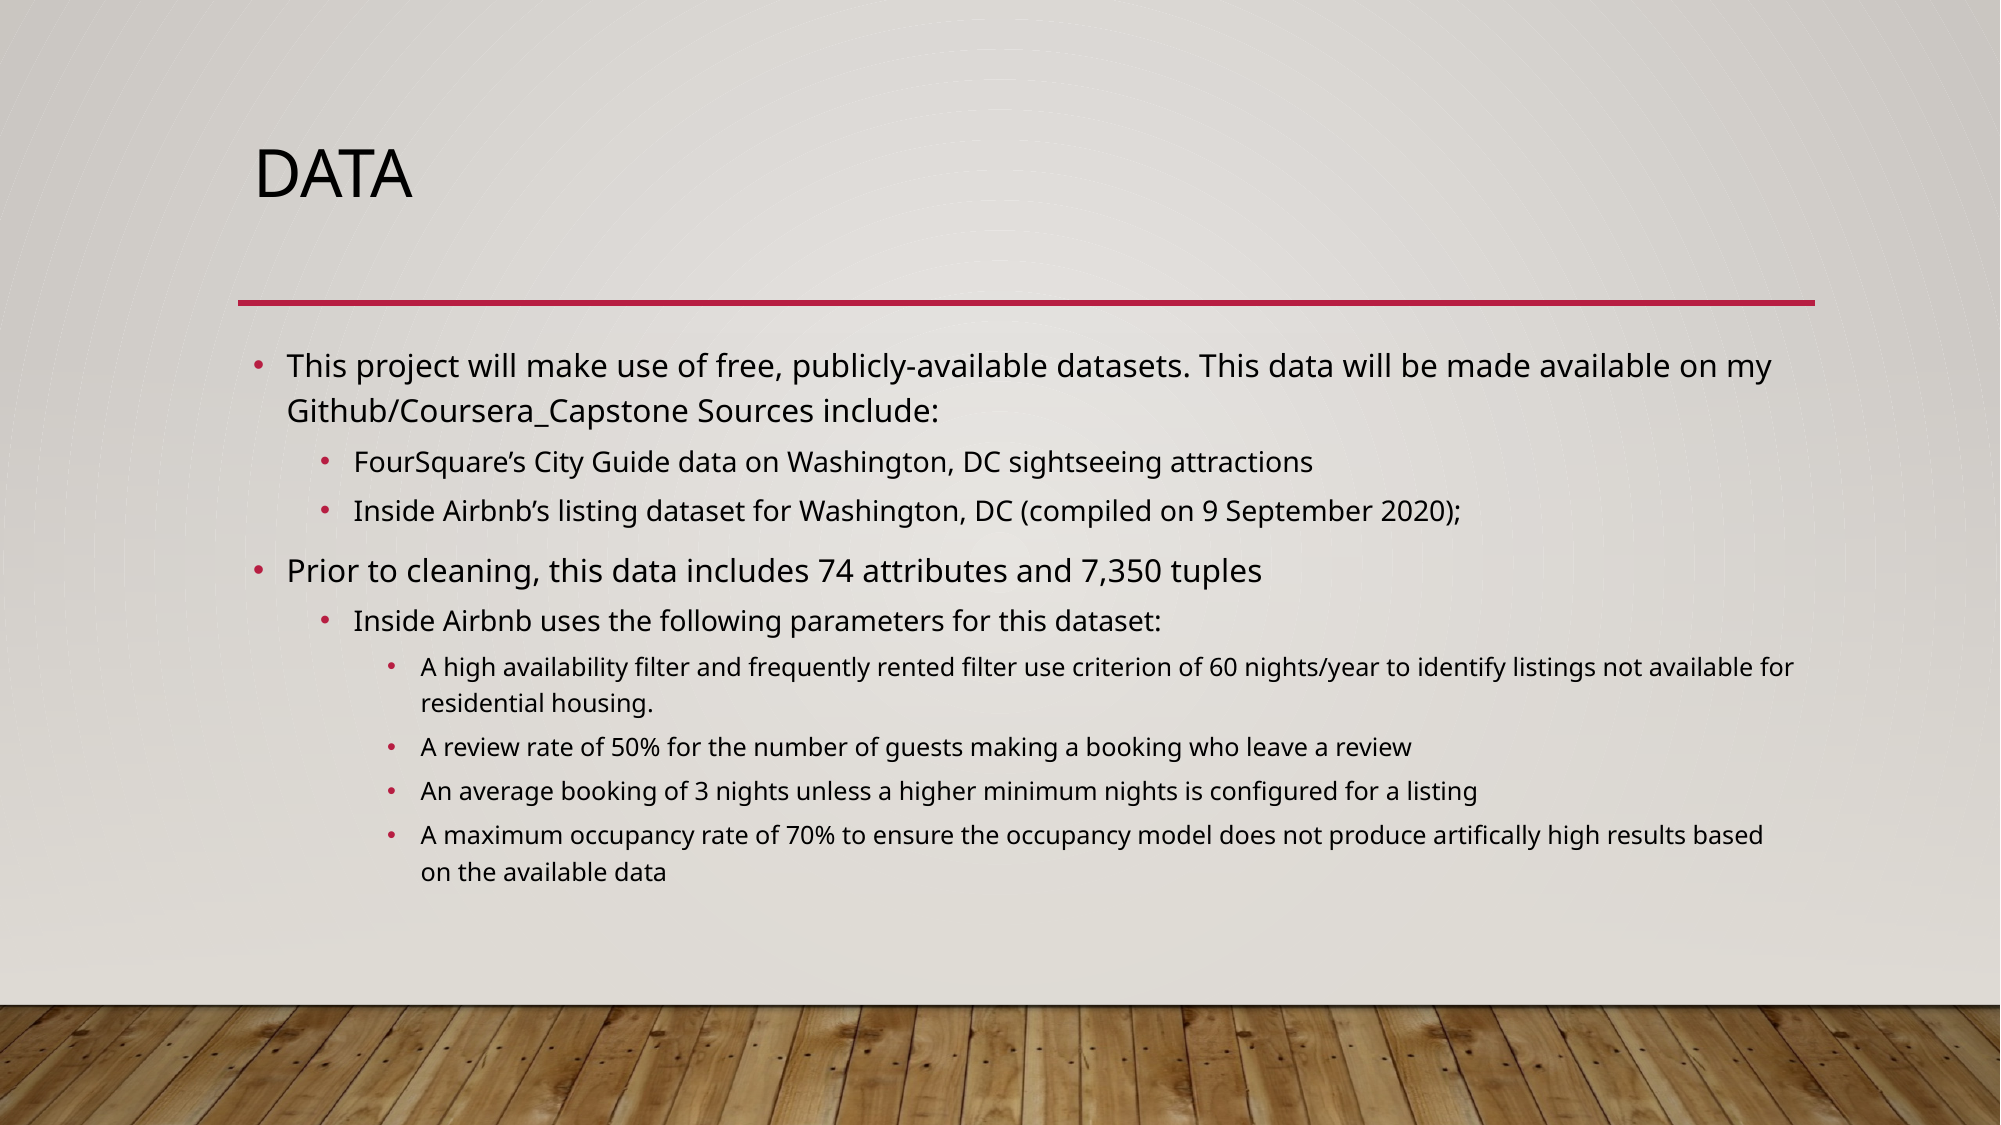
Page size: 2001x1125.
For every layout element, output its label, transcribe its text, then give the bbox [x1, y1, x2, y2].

title Data [238, 131, 1814, 305]
picture [0, 1005, 2000, 1125]
list This project will make use of free, publicly-available datasets. This data will be made available on my Github/Coursera_Capstone Sources include: FourSquare’s City Guide data on Washington, DC sightseeing attractions Inside Airbnb’s listing dataset for Washington, DC (compiled on 9 September 2020); Prior to cleaning, this data includes 74 attributes and 7,350 tuples Inside Airbnb uses the following parameters for this dataset: A high availability filter and frequently rented filter use criterion of 60 nights/year to identify listings not available for residential housing. A review rate of 50% for the number of guests making a booking who leave a review An average booking of 3 nights unless a higher minimum nights is configured for a listing A maximum occupancy rate of 70% to ensure the occupancy model does not produce artifically high results based on the available data [238, 330, 1814, 897]
